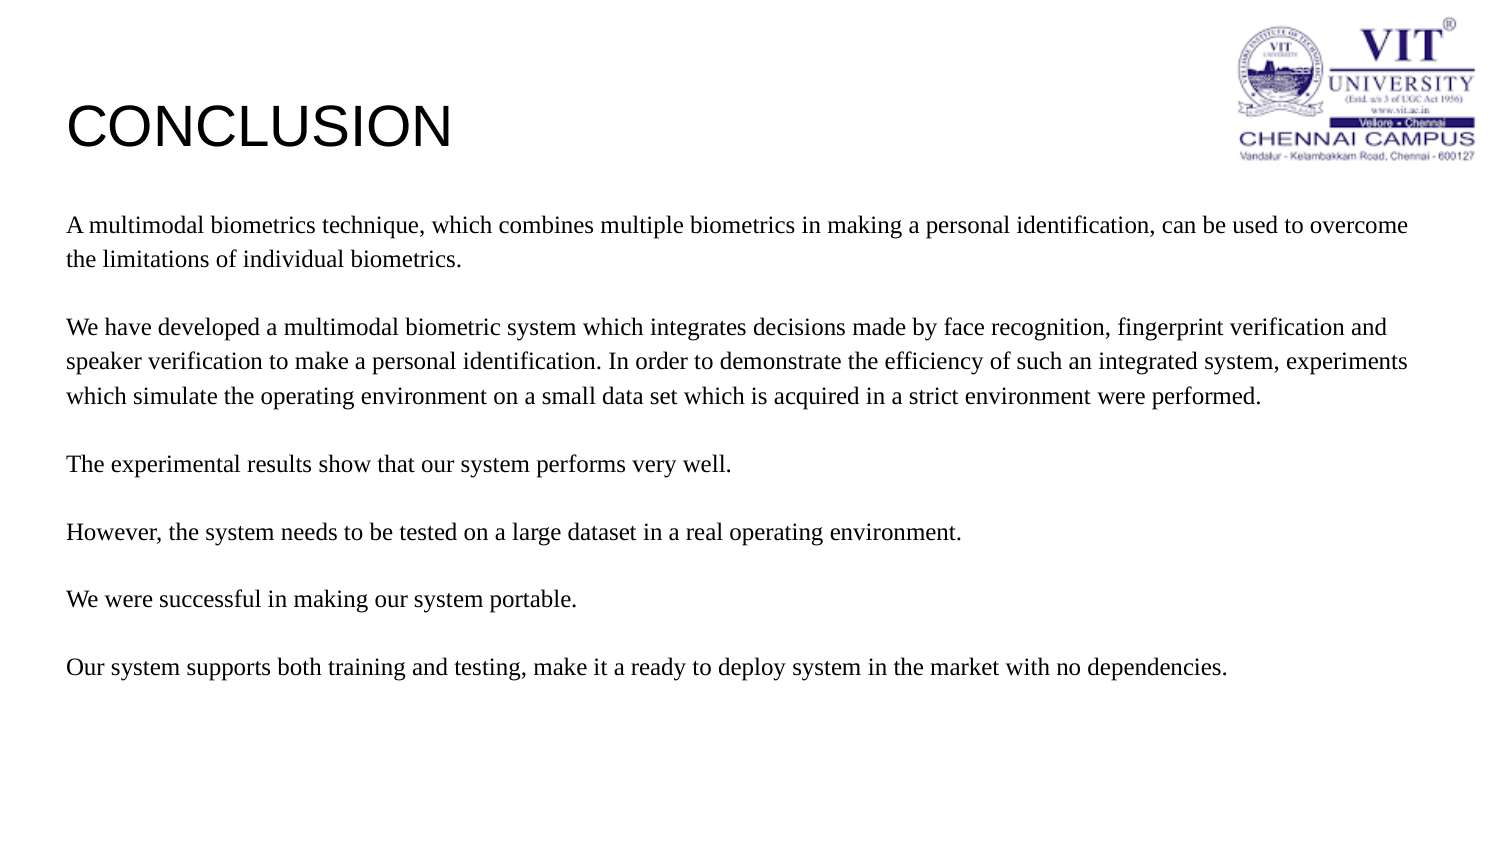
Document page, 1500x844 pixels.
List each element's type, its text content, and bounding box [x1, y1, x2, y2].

title CONCLUSION [51, 72, 1211, 167]
picture [1216, 0, 1500, 190]
list A multimodal biometrics technique, which combines multiple biometrics in making a personal identification, can be used to overcome the limitations of individual biometrics. We have developed a multimodal biometric system which integrates decisions made by face recognition, fingerprint verification and speaker verification to make a personal identification. In order to demonstrate the efficiency of such an integrated system, experiments which simulate the operating environment on a small data set which is acquired in a strict environment were performed. The experimental results show that our system performs very well. However, the system needs to be tested on a large dataset in a real operating environment. We were successful in making our system portable. Our system supports both training and testing, make it a ready to deploy system in the market with no dependencies. [51, 189, 1449, 750]
